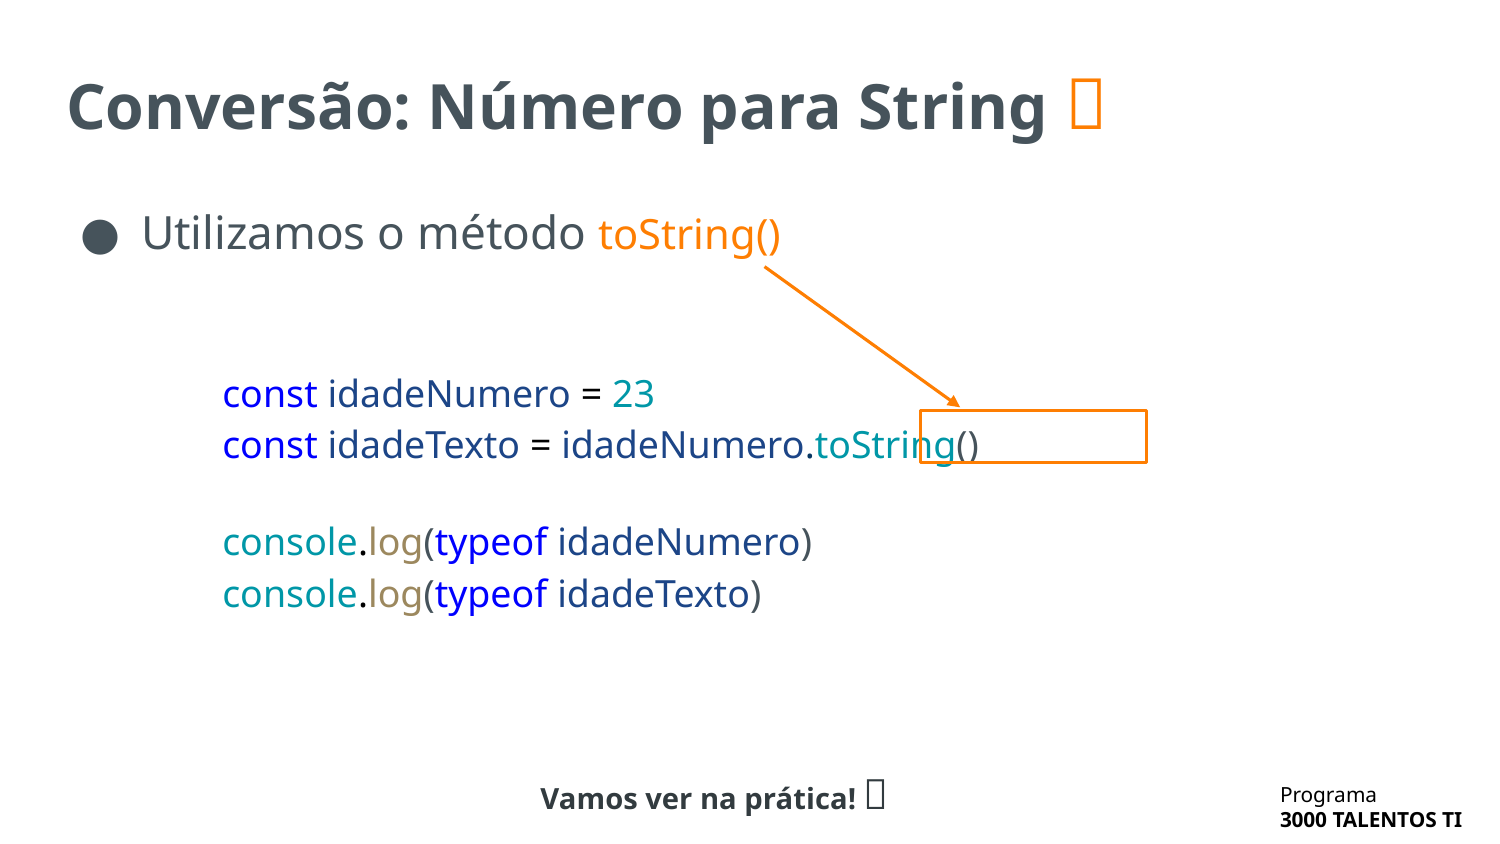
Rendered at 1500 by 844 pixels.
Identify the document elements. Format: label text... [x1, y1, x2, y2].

text_box const idadeNumero = 23 const idadeTexto = idadeNumero.toString() console.log(typeof idadeNumero) console.log(typeof idadeTexto) [207, 347, 1245, 655]
title Conversão: Número para String 🔢 [51, 20, 1336, 182]
text_box [920, 410, 1147, 463]
subtitle Utilizamos o método toString() [51, 181, 1390, 763]
text_box Vamos ver na prática! 🔬 [503, 757, 926, 829]
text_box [764, 266, 961, 408]
